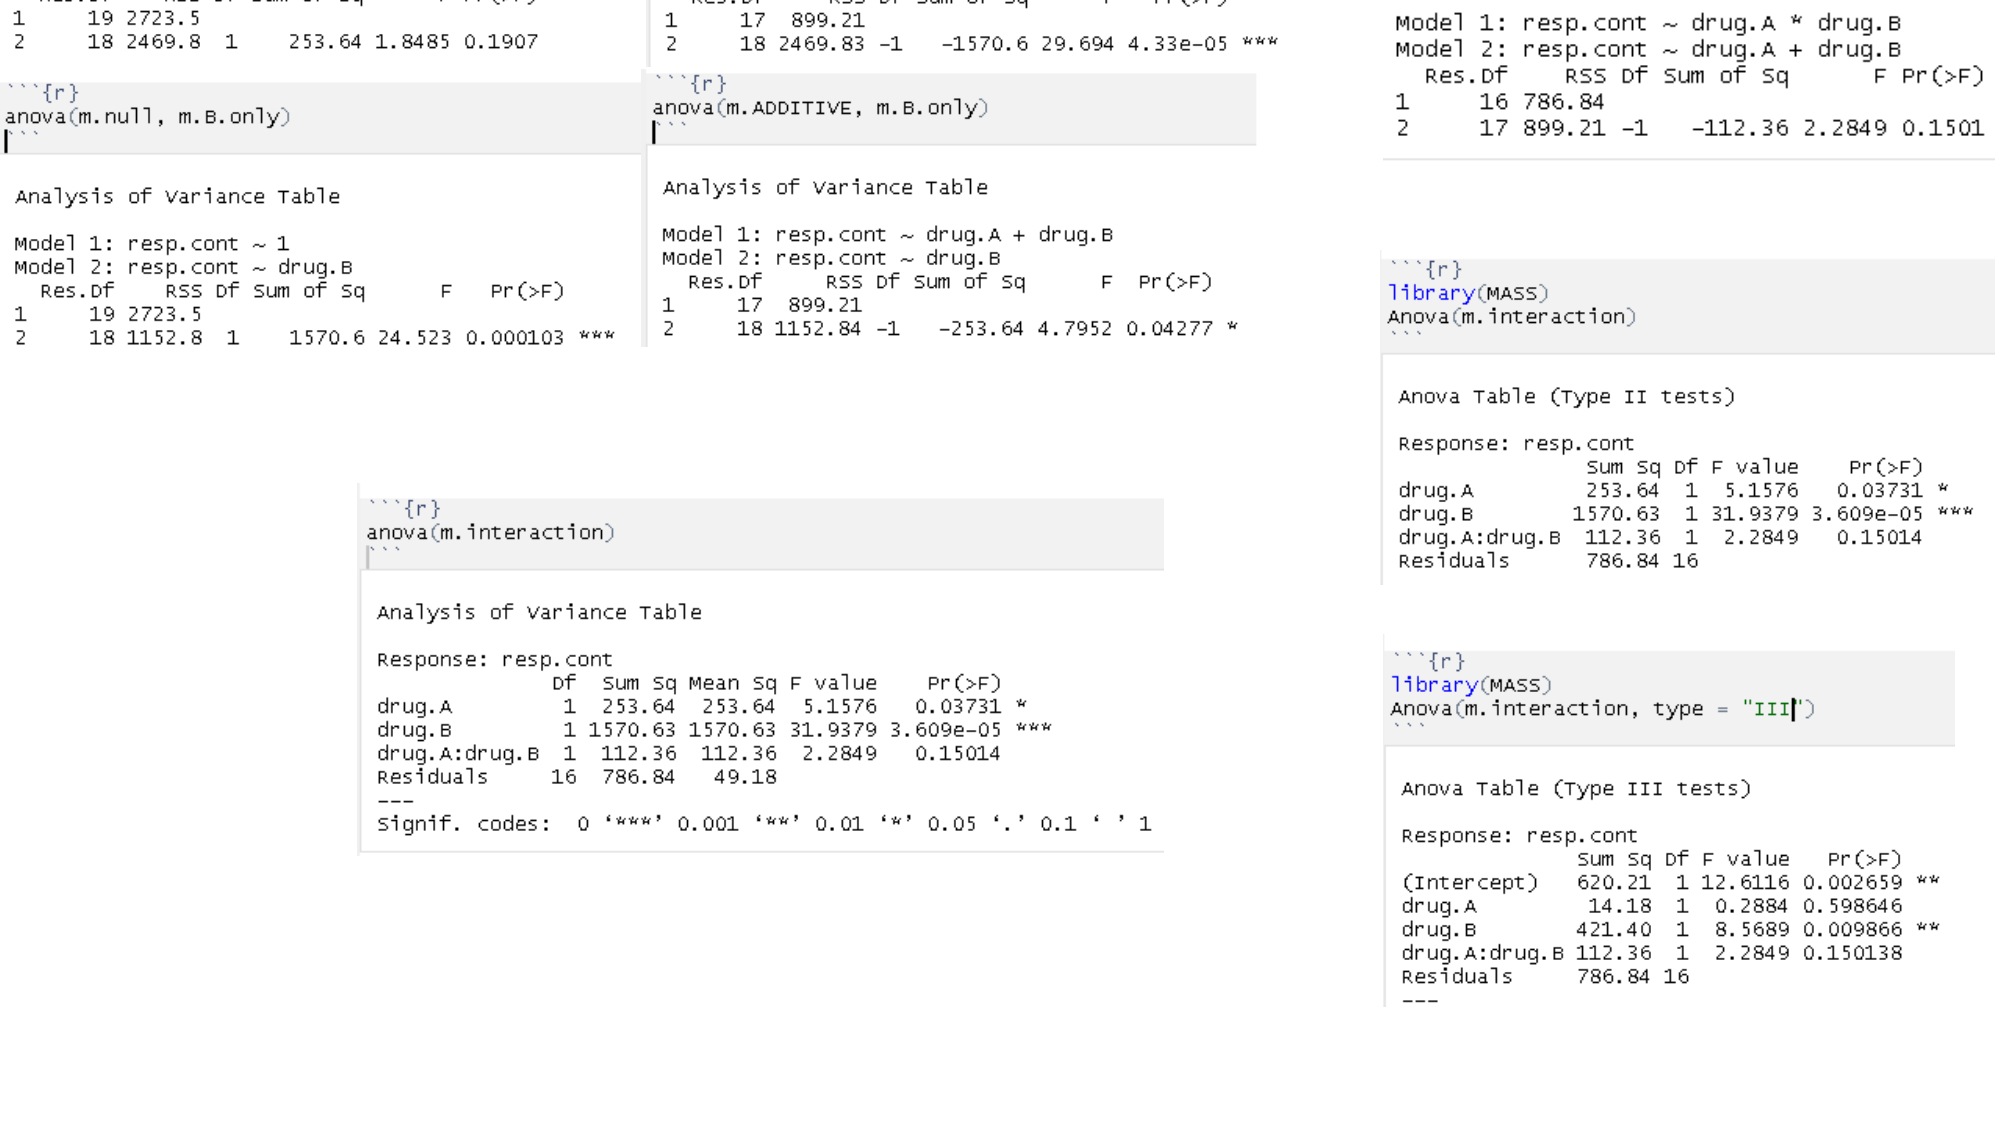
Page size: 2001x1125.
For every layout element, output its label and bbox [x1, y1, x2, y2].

picture [1383, 634, 1955, 1007]
picture [1383, 0, 1995, 164]
text_box [0, 0, 641, 362]
picture [357, 483, 1164, 856]
text_box [641, 0, 1286, 347]
picture [1379, 250, 1995, 585]
